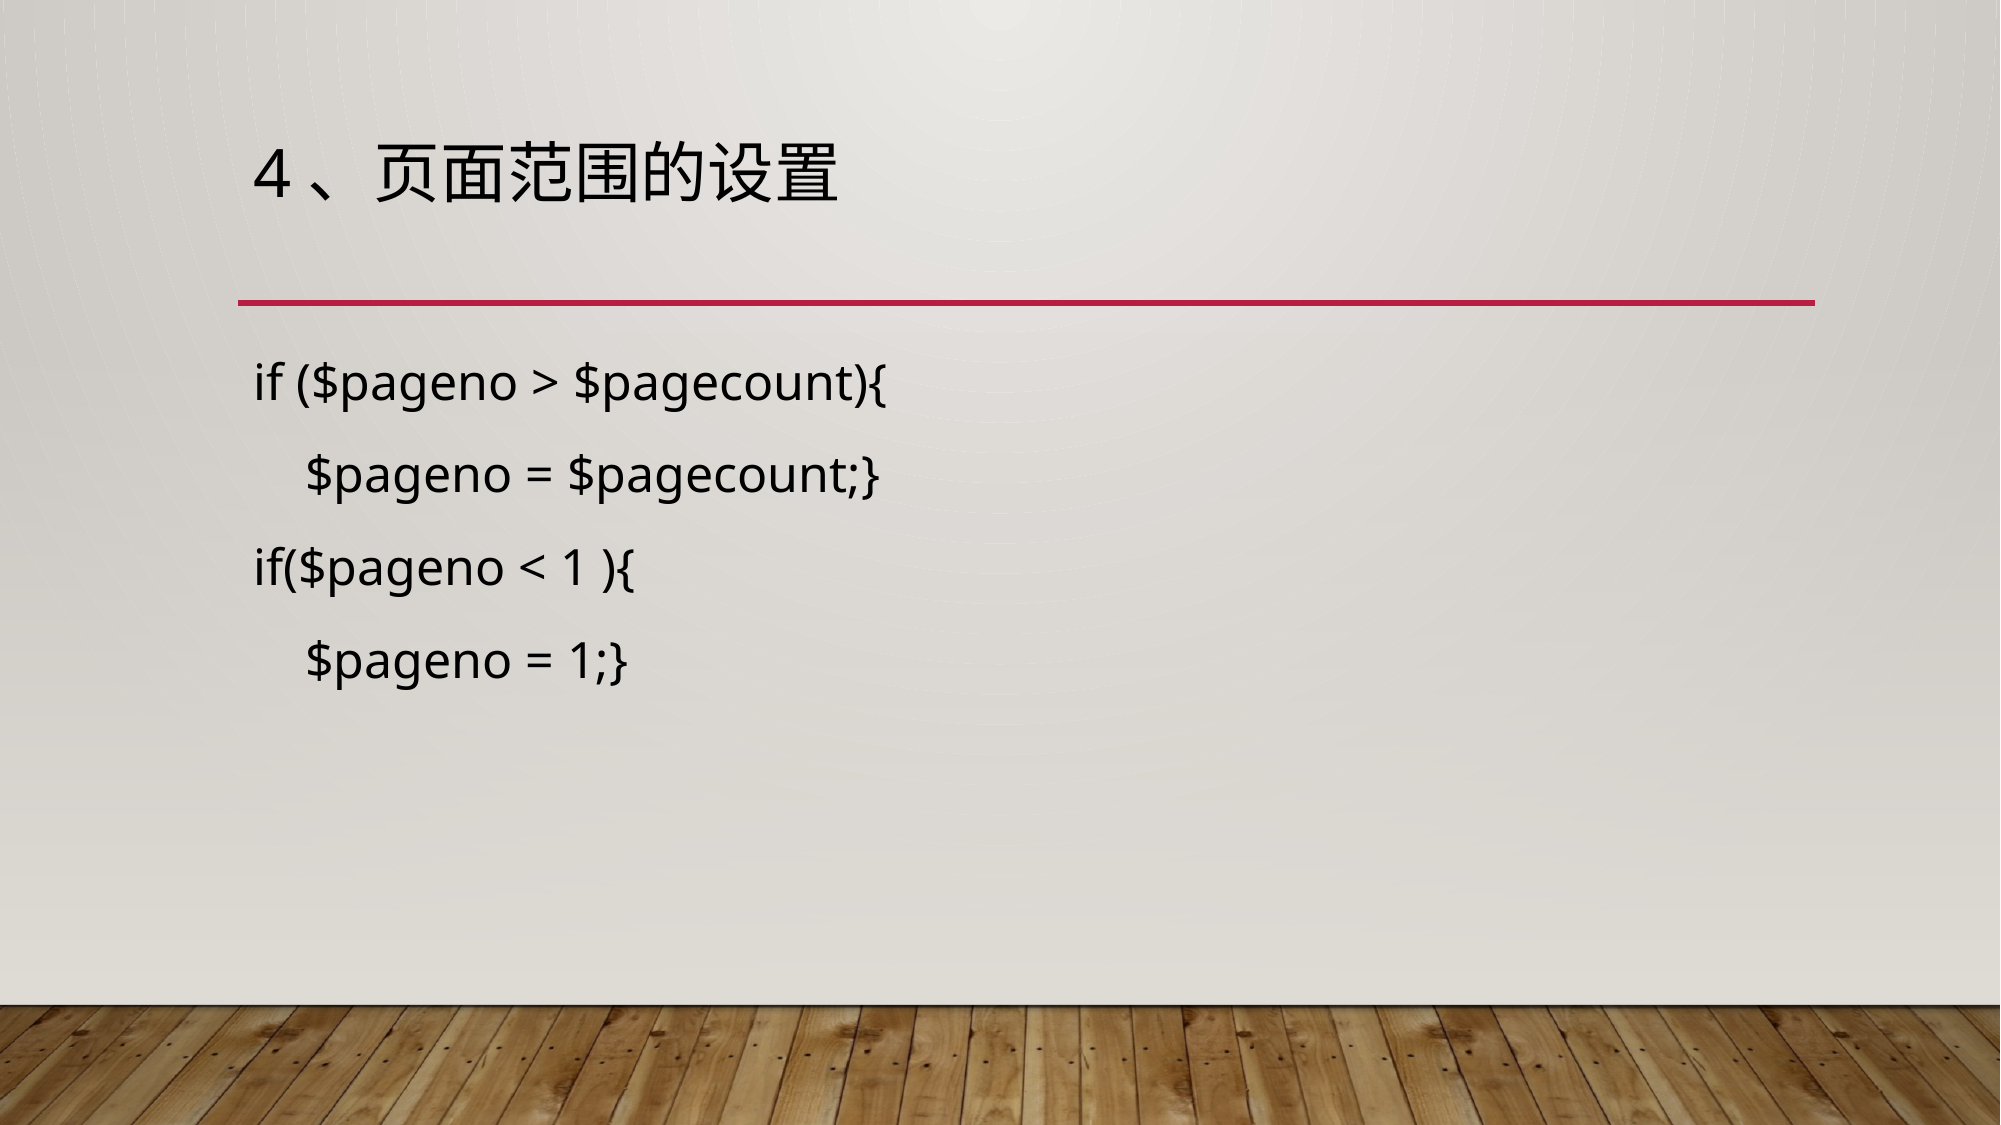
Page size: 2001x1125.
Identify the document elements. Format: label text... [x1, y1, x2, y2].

list if ($pageno > $pagecount){ $pageno = $pagecount;} if($pageno < 1 ){ $pageno = 1;} [238, 330, 1814, 897]
picture [0, 1005, 2000, 1125]
title 4、页面范围的设置 [238, 131, 1814, 305]
